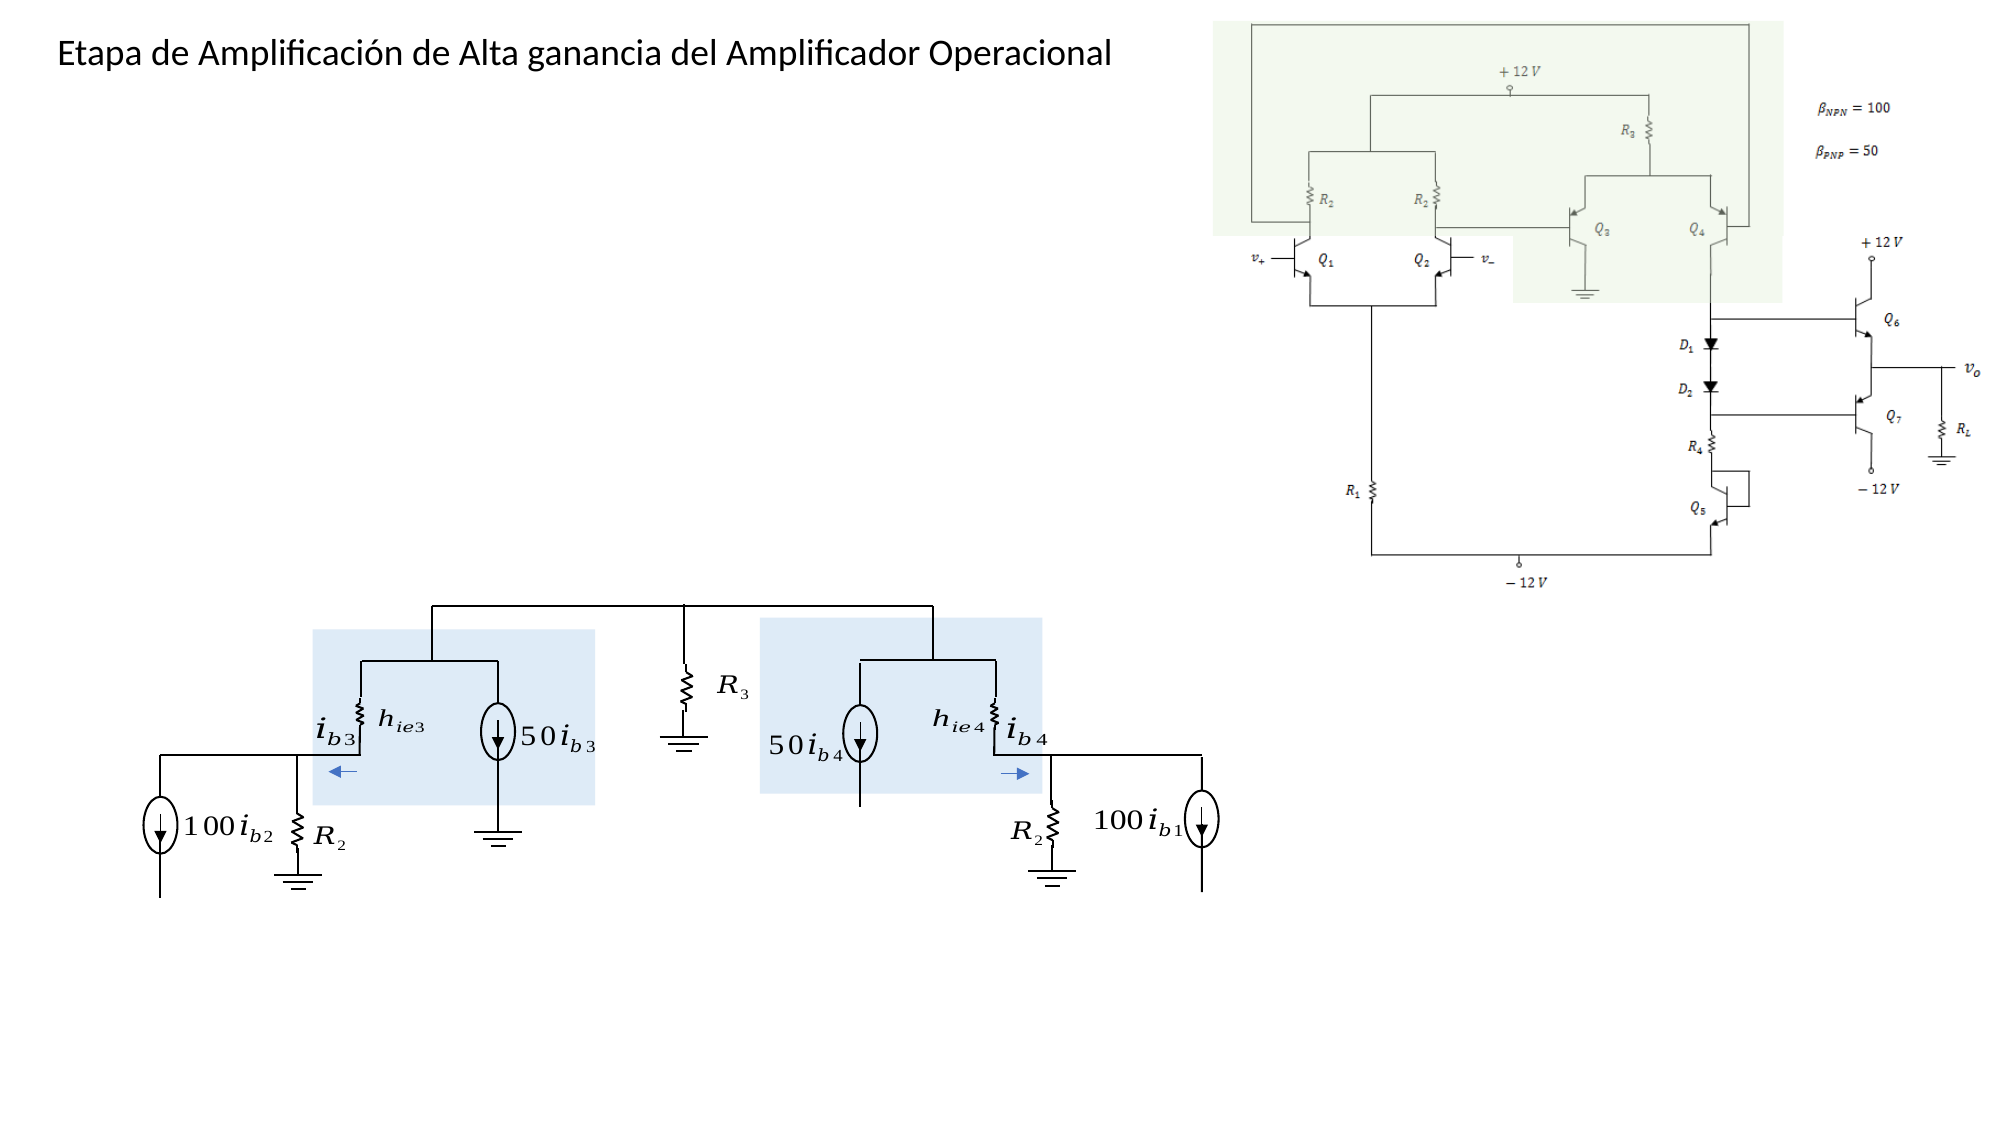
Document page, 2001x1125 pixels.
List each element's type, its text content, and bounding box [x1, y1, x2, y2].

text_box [1049, 813, 1057, 824]
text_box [683, 677, 691, 689]
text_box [273, 848, 322, 890]
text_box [294, 834, 300, 847]
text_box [1212, 20, 1784, 303]
text_box [759, 617, 1043, 795]
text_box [1049, 824, 1057, 836]
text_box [481, 703, 515, 761]
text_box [143, 796, 178, 854]
text_box [312, 662, 497, 806]
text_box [293, 829, 301, 841]
text_box [312, 628, 431, 754]
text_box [659, 709, 708, 751]
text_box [843, 705, 878, 762]
text_box [433, 628, 596, 806]
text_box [683, 688, 690, 700]
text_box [684, 693, 689, 706]
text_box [1184, 790, 1219, 848]
text_box Etapa de Amplificación de Alta ganancia del Amplificador Operacional [42, 20, 1129, 81]
picture [1217, 0, 1995, 604]
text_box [1050, 829, 1055, 842]
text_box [294, 818, 302, 831]
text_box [355, 661, 364, 755]
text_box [990, 661, 999, 755]
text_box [474, 805, 522, 847]
